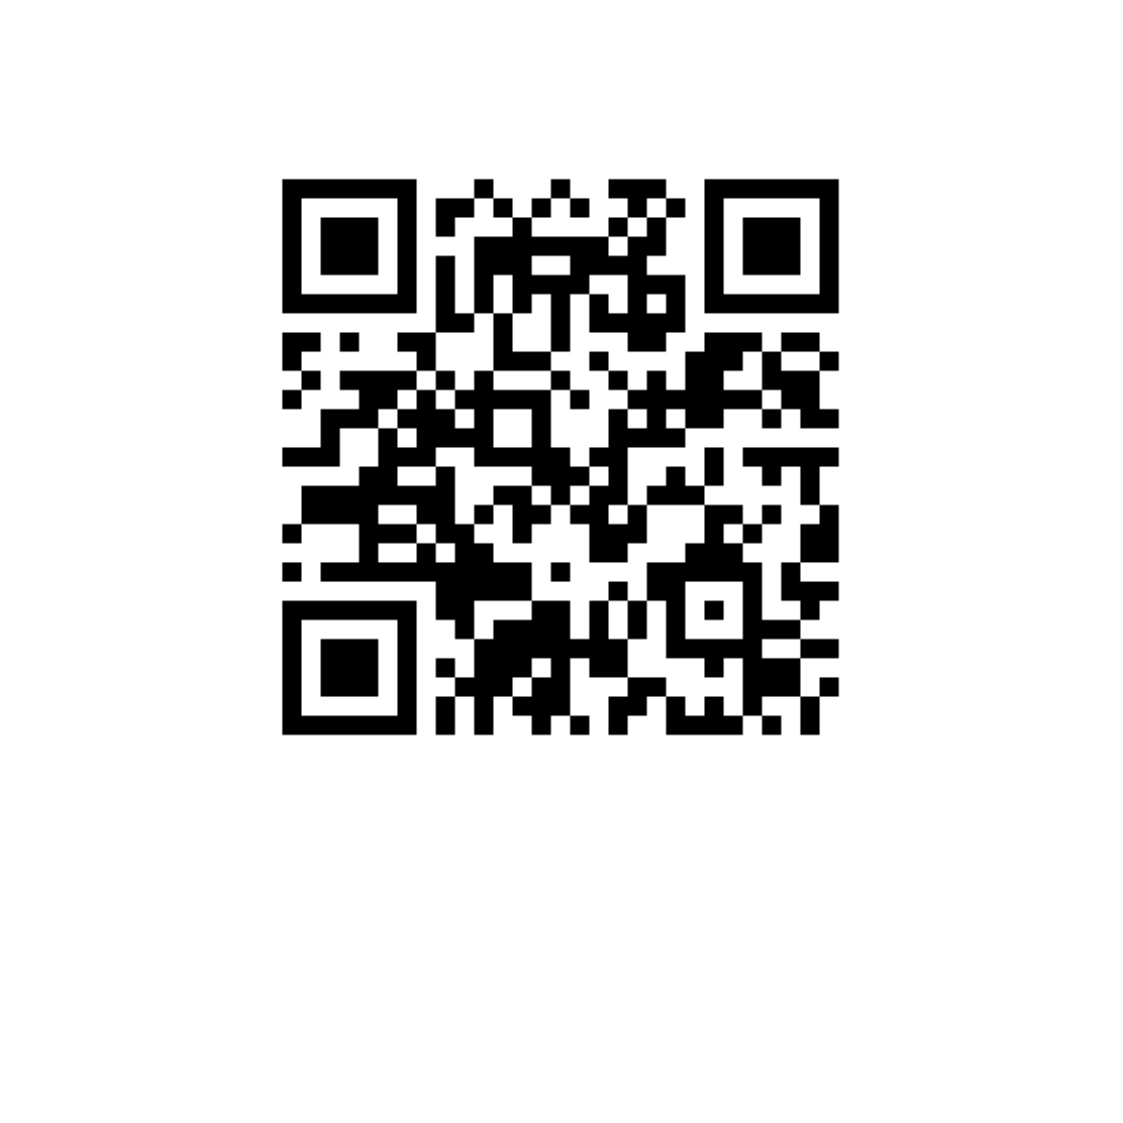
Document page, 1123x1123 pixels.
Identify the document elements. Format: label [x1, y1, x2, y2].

picture [206, 103, 916, 813]
